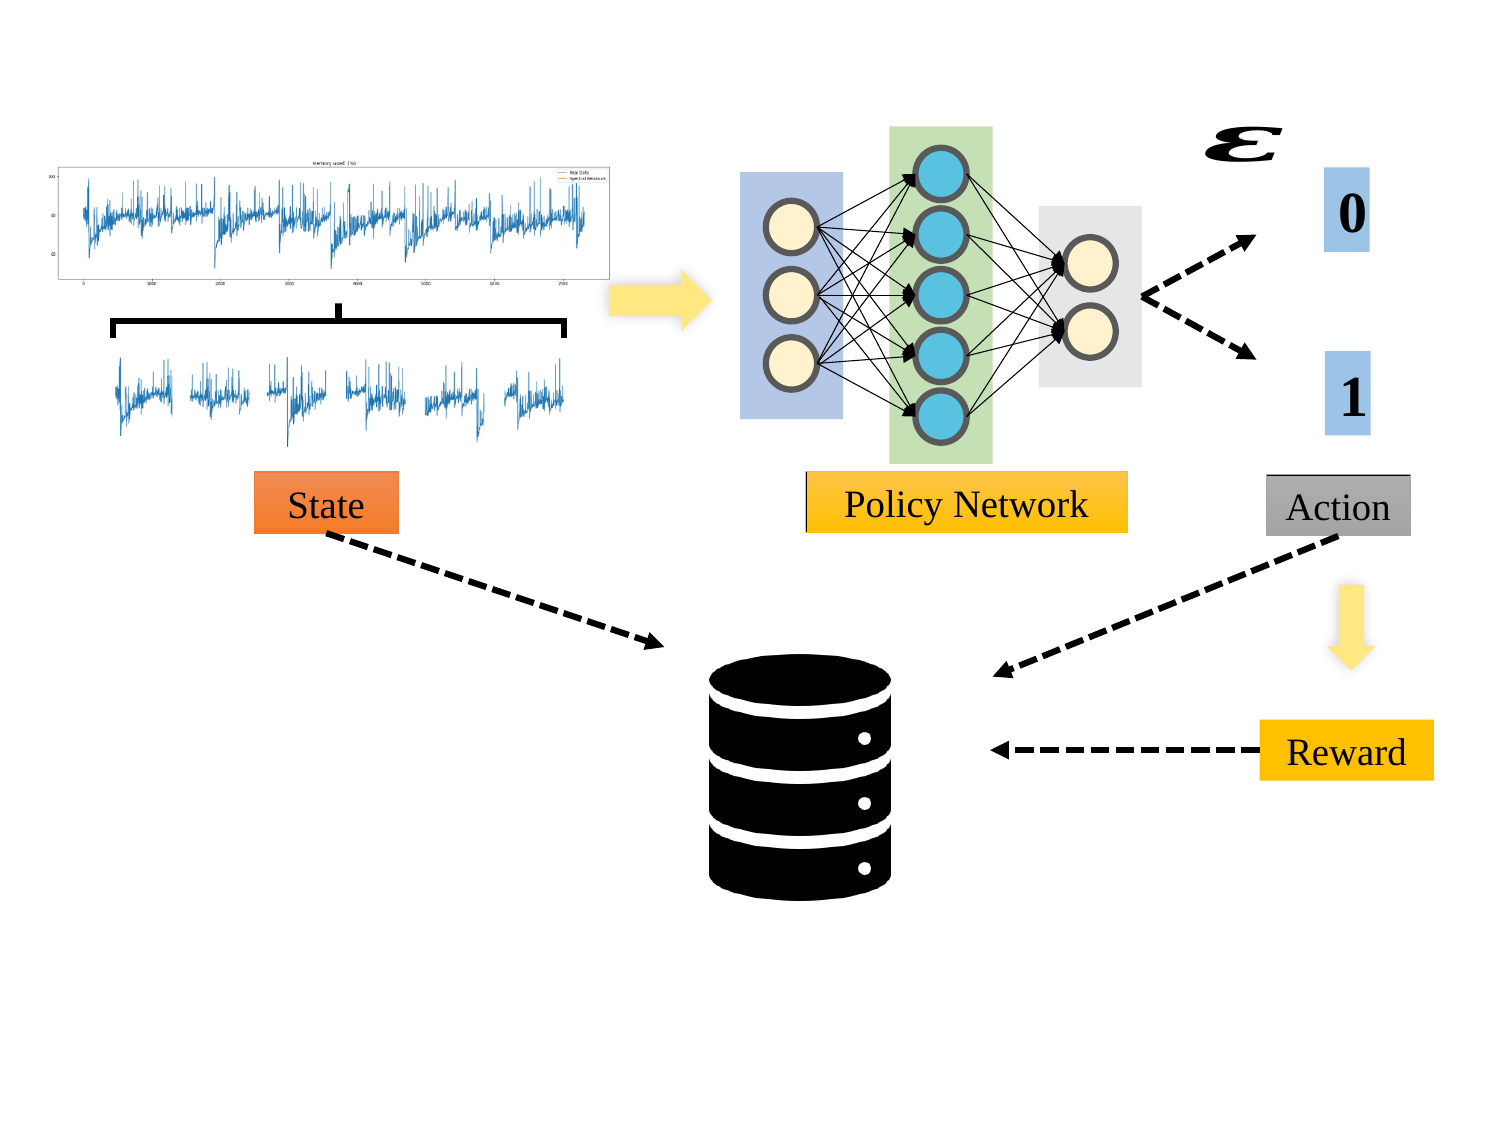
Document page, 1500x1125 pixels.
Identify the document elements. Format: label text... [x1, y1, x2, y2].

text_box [1141, 296, 1257, 360]
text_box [1194, 104, 1371, 436]
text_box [112, 349, 564, 455]
text_box State [254, 471, 399, 534]
text_box Action [1266, 474, 1411, 536]
text_box Reward [1259, 719, 1434, 781]
text_box Policy Network [805, 471, 1128, 533]
text_box [112, 303, 564, 338]
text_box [326, 533, 665, 647]
picture [644, 621, 955, 933]
picture [45, 157, 612, 288]
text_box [1141, 234, 1257, 296]
text_box [1339, 584, 1378, 672]
text_box [608, 268, 713, 333]
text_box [740, 126, 1142, 465]
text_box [992, 536, 1339, 677]
